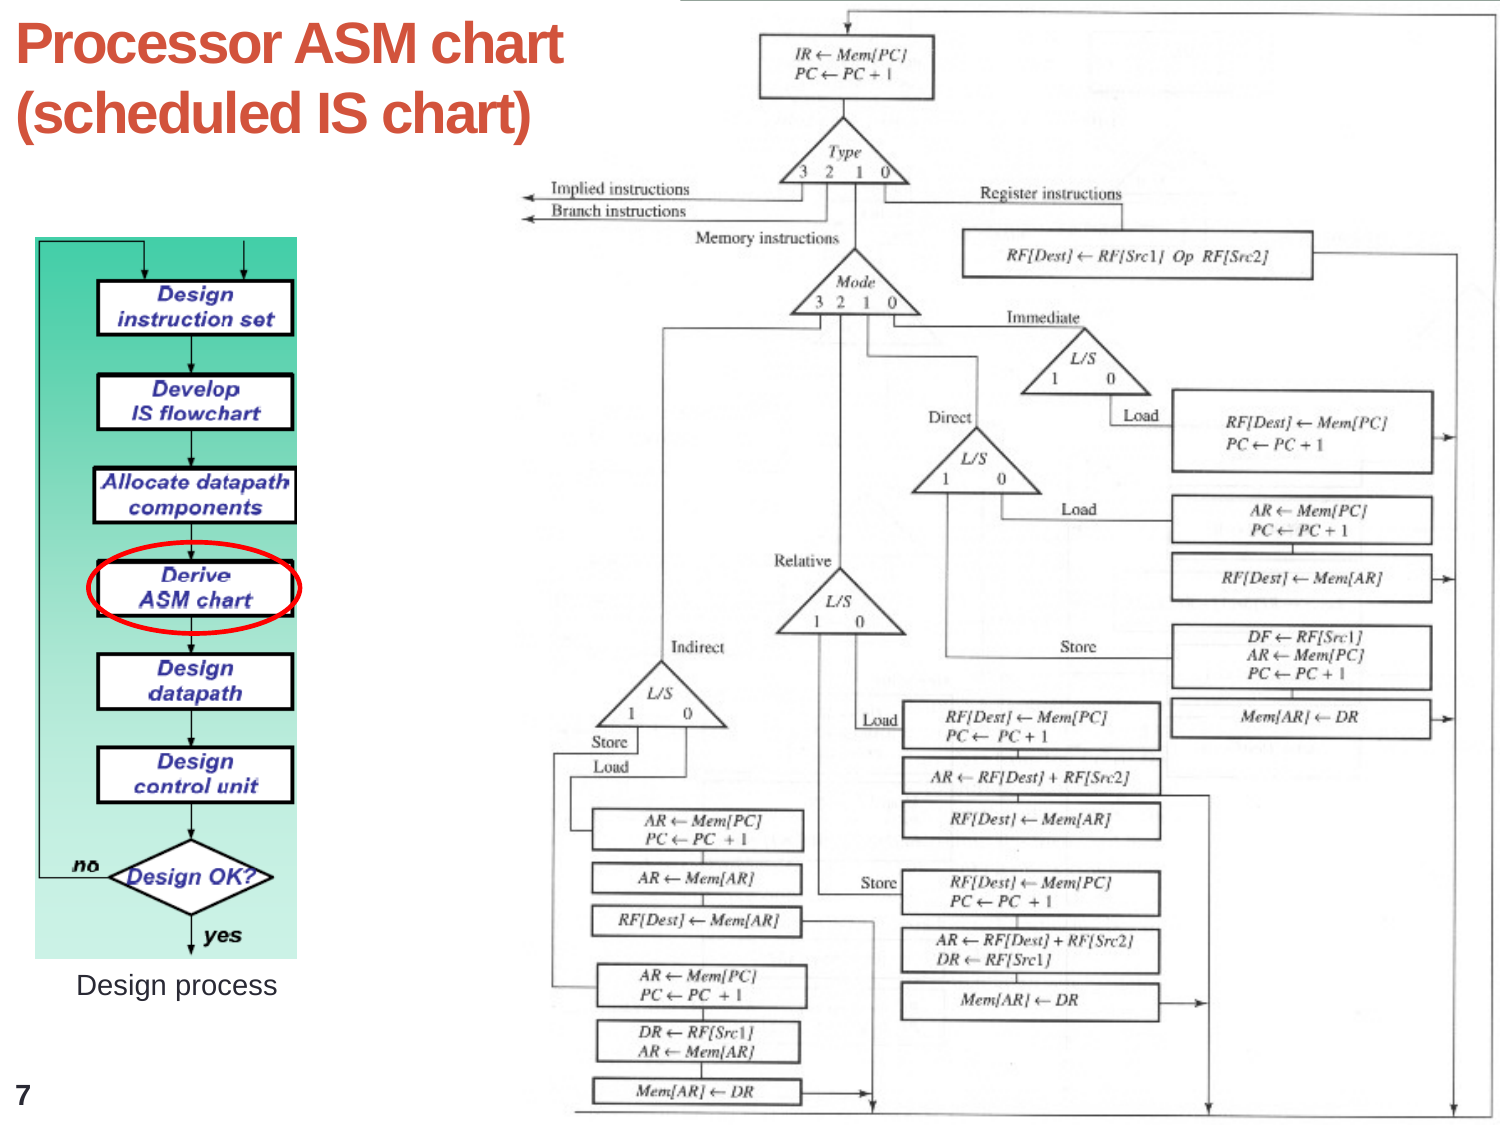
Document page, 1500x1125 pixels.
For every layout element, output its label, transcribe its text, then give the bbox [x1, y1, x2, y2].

text_box Design process [61, 966, 294, 1009]
picture [515, 1, 1500, 1125]
title Processor ASM chart (scheduled IS chart) [0, 0, 515, 150]
slide_number 7 [0, 1066, 175, 1121]
picture [35, 237, 298, 959]
